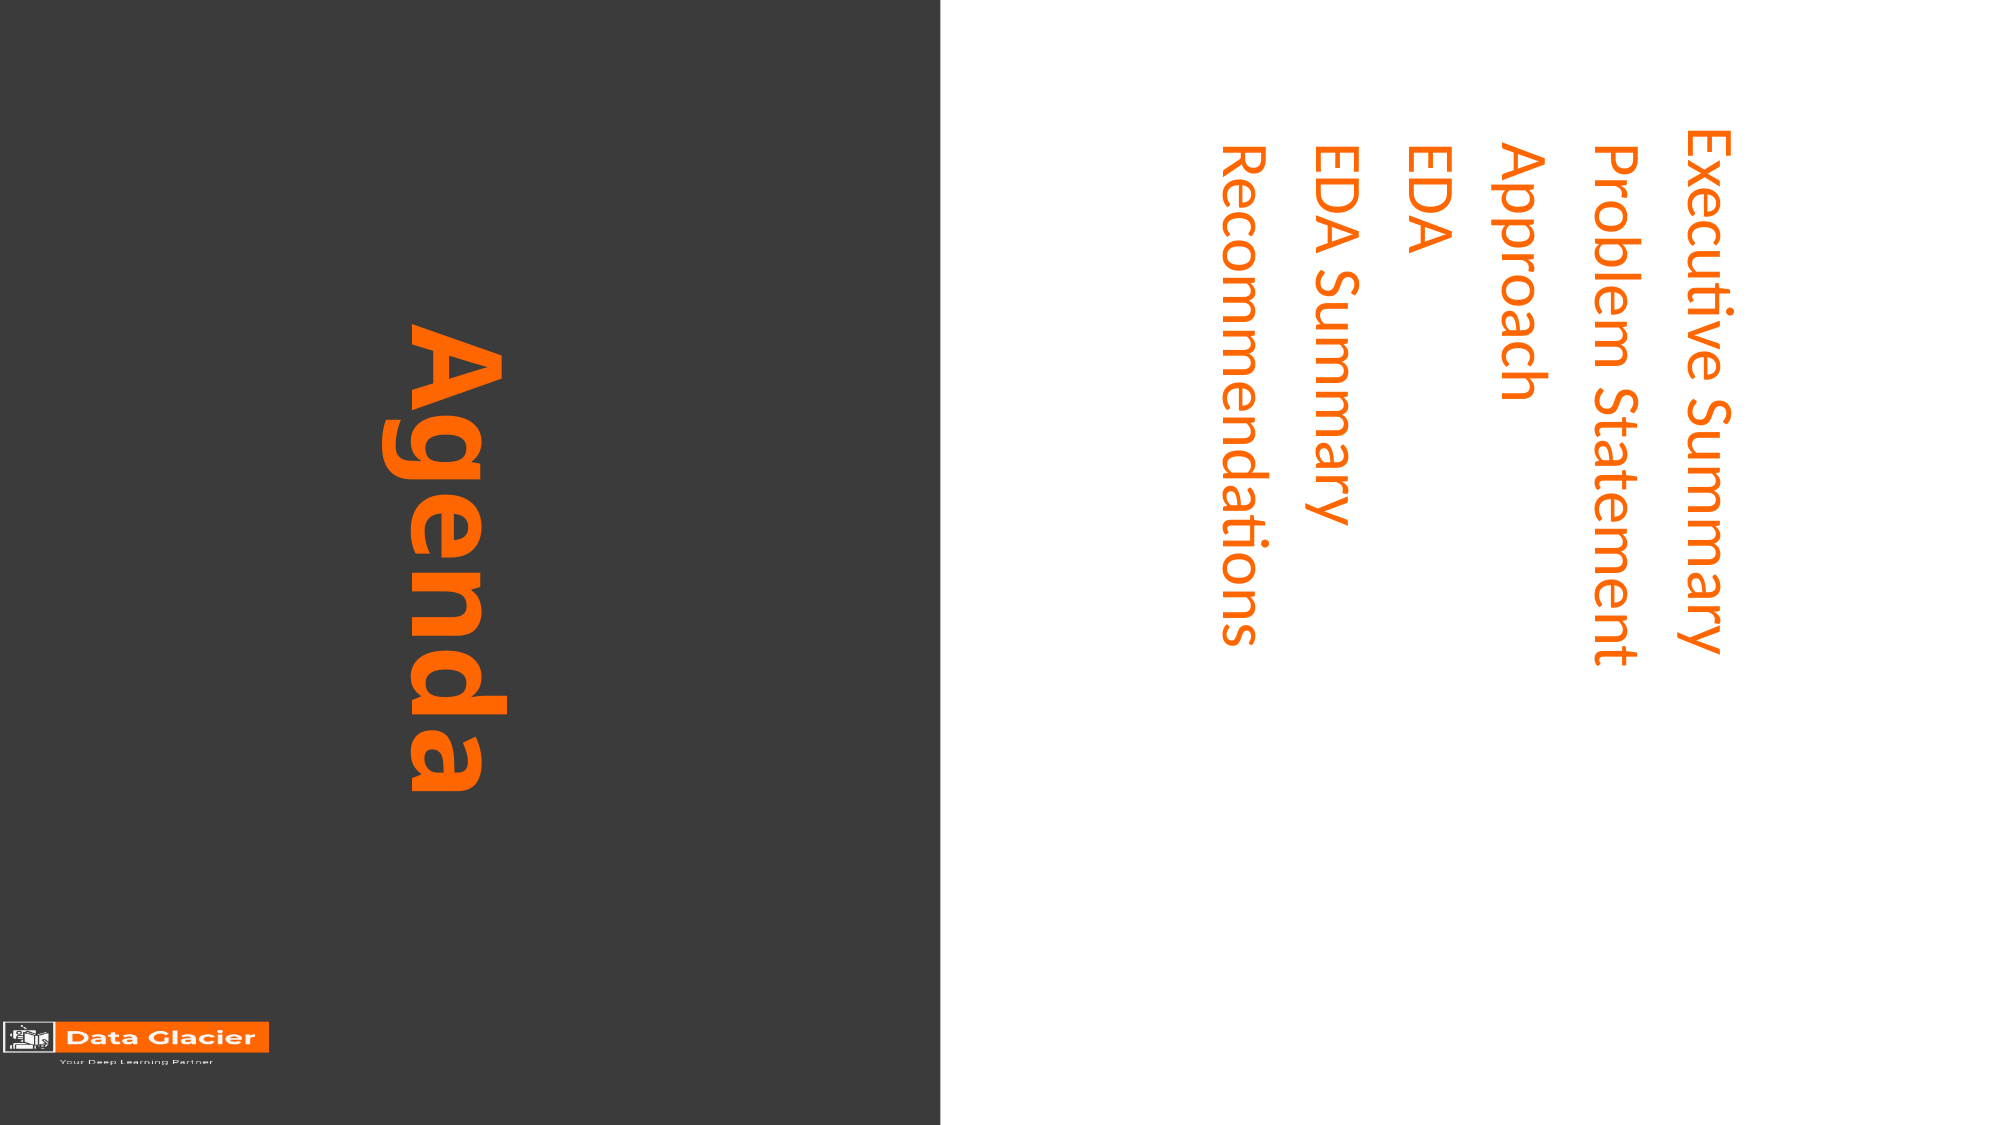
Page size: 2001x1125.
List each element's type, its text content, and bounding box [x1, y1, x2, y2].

picture [0, 961, 272, 1125]
title Agenda [0, 0, 940, 1125]
subtitle Executive Summary Problem Statement Approach EDA EDA Summary Recommendations [940, 0, 2000, 1125]
